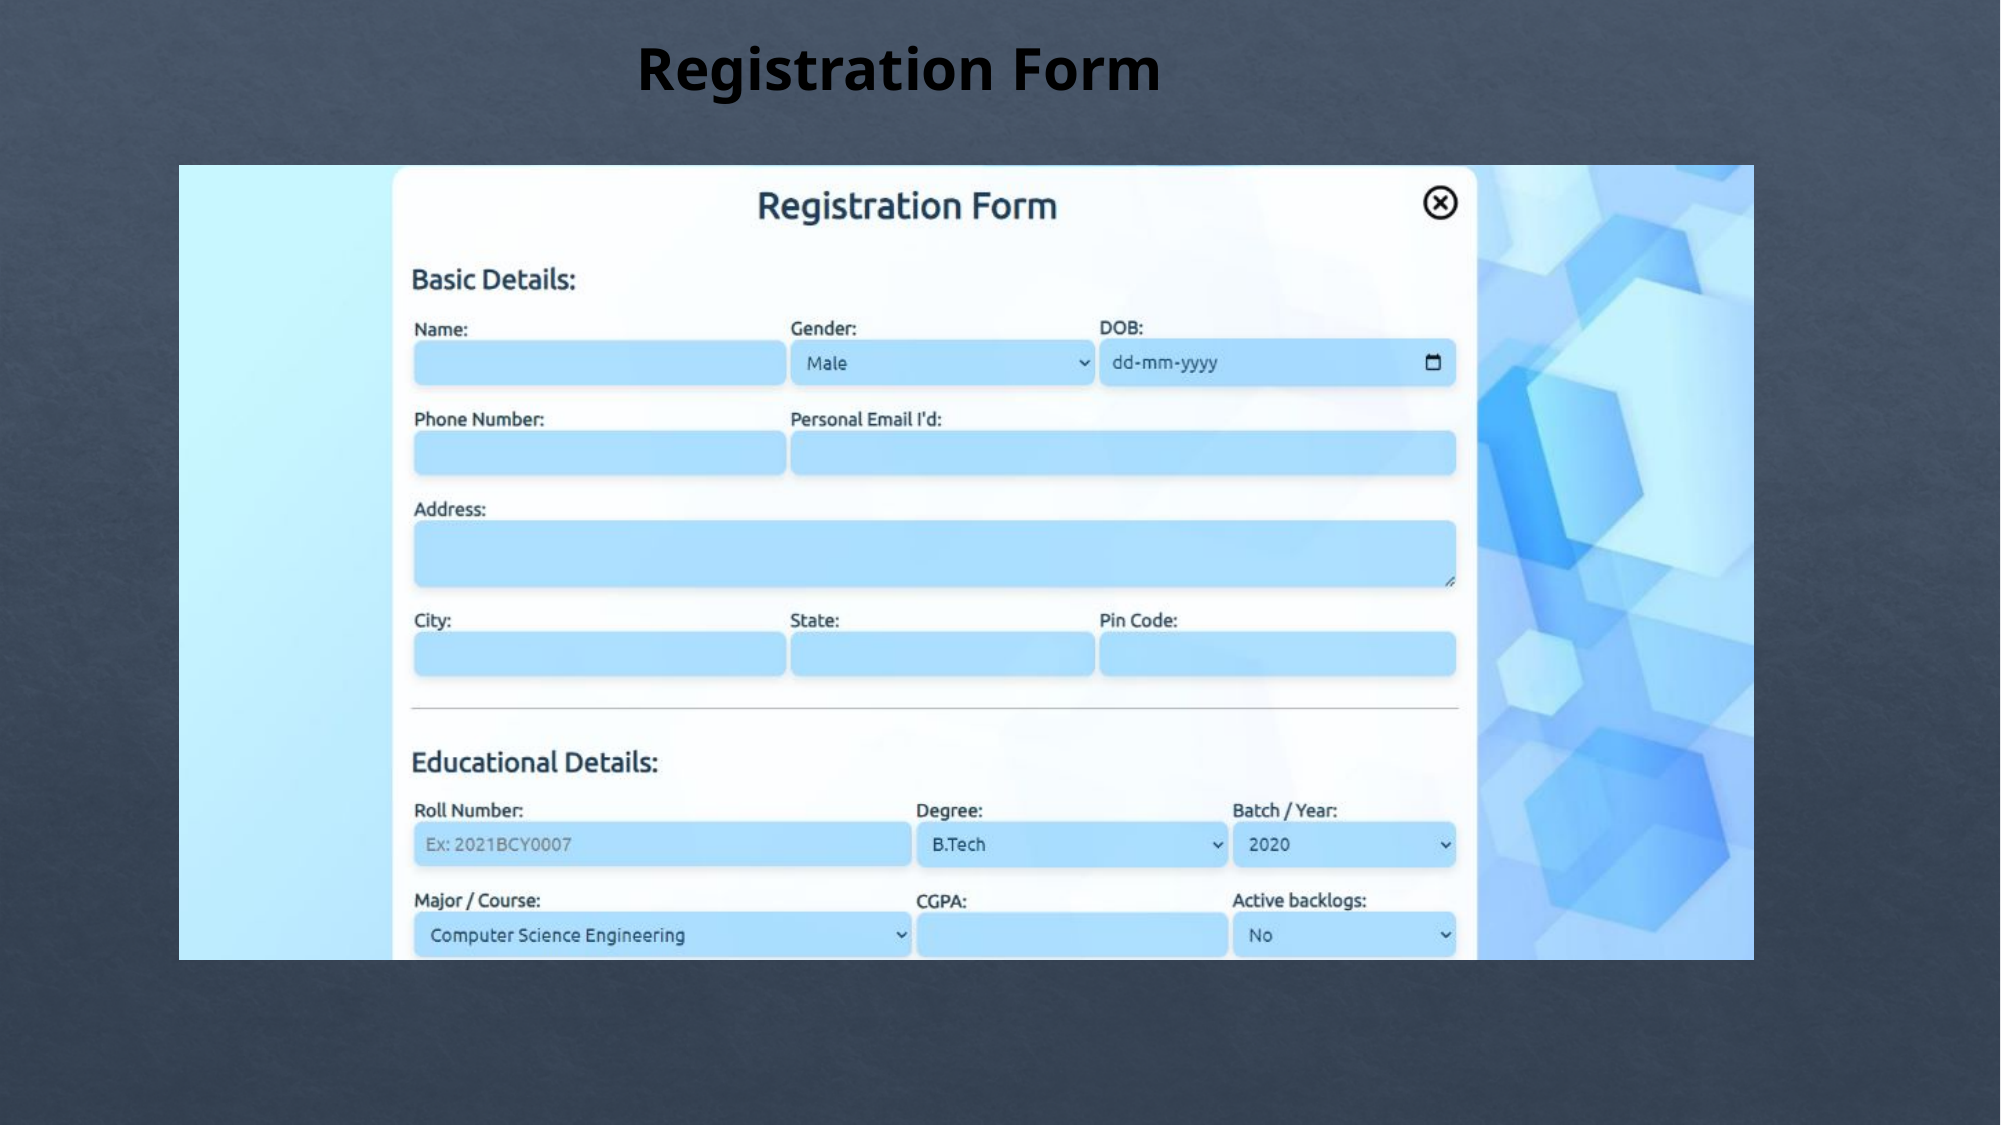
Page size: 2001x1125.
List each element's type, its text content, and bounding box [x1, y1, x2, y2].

picture [179, 165, 1754, 960]
text_box Registration Form [428, 24, 1371, 110]
